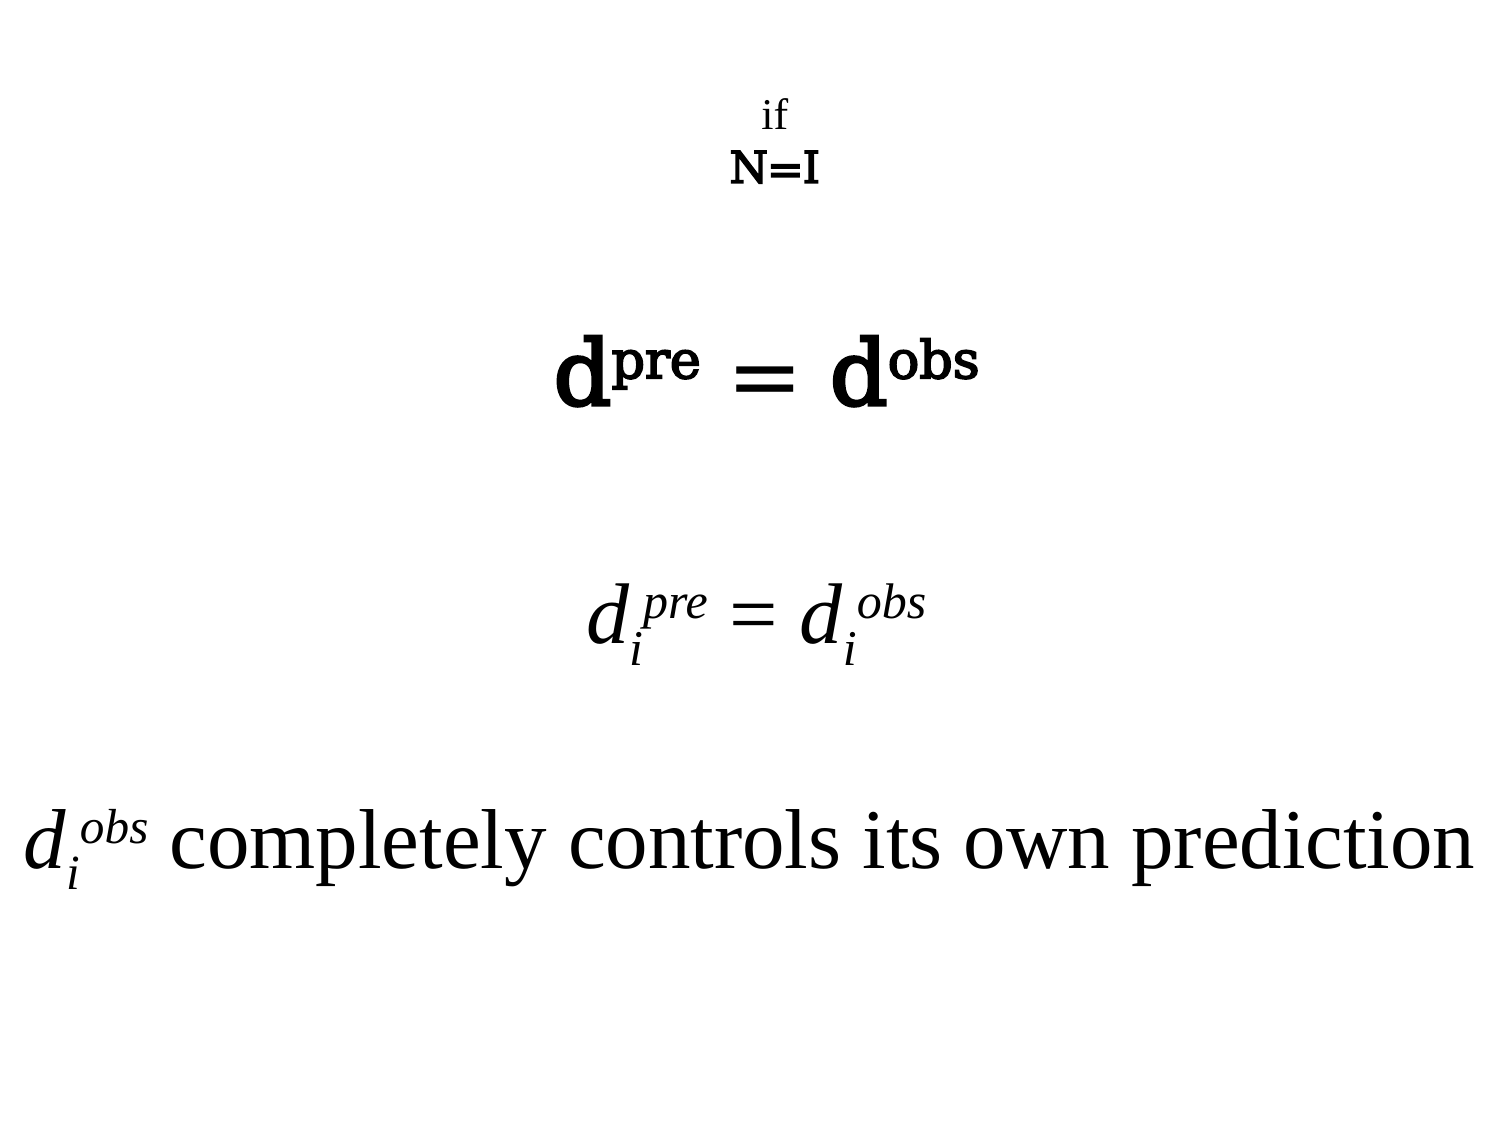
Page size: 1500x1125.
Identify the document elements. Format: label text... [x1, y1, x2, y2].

text_box dipre = diobs [74, 462, 1438, 687]
text_box diobs completely controls its own prediction [0, 687, 1500, 1013]
title if N=I [112, 24, 1438, 200]
text_box dpre = dobs [112, 237, 1438, 500]
